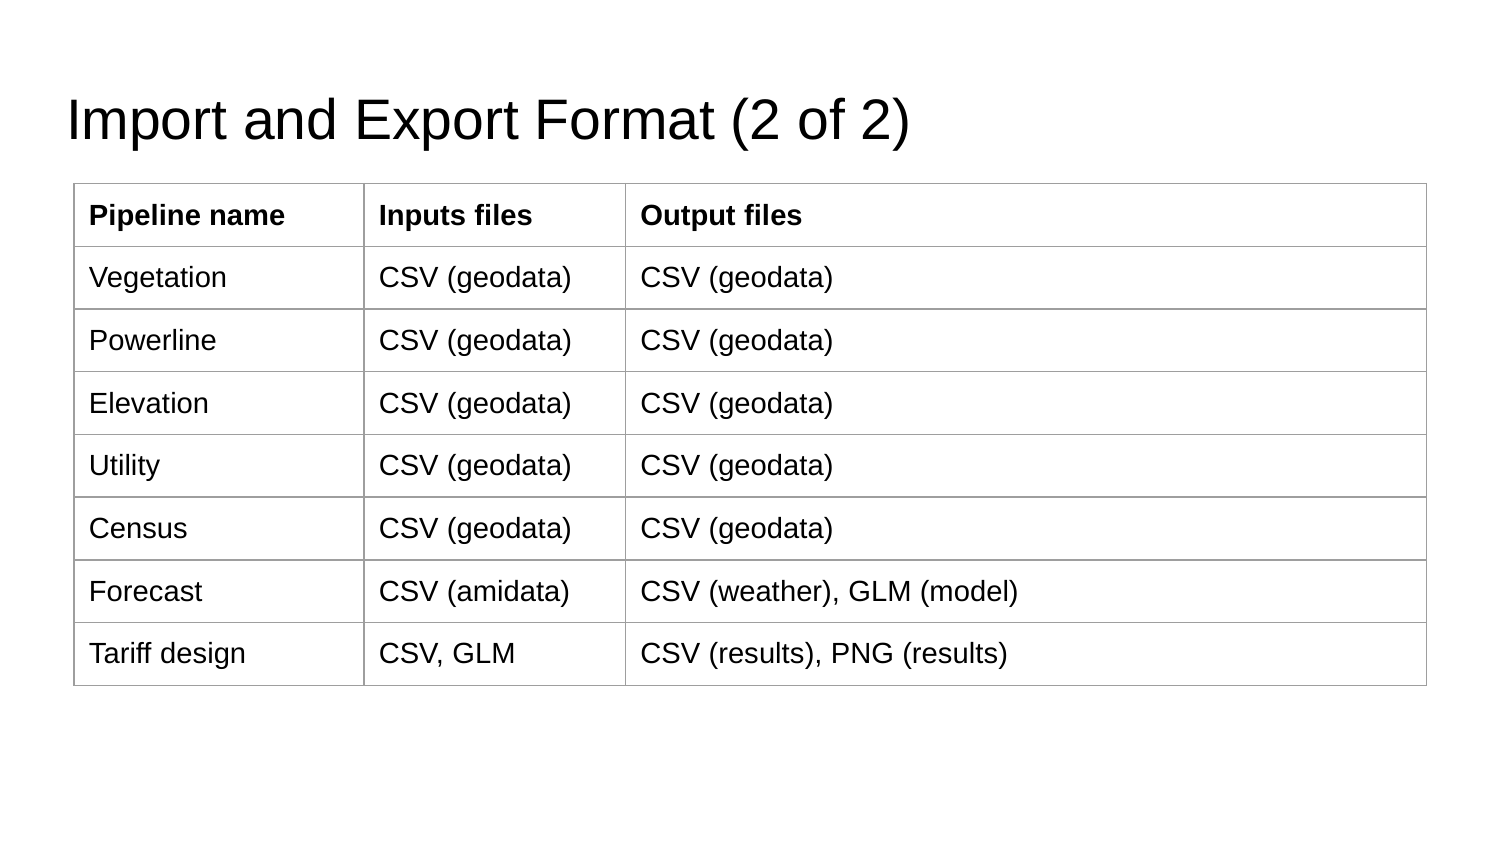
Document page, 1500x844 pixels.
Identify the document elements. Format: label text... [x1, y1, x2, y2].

table_cell CSV (amidata) [365, 561, 625, 622]
table_cell Vegetation [75, 247, 363, 308]
table_cell Census [75, 498, 363, 559]
table_cell CSV (geodata) [365, 498, 625, 559]
table_cell Utility [75, 435, 363, 496]
table_header Inputs files [365, 184, 625, 246]
table_cell CSV (geodata) [365, 310, 625, 371]
table_cell CSV (geodata) [365, 247, 625, 308]
table_cell CSV (geodata) [626, 247, 1426, 308]
table_cell Tariff design [75, 623, 363, 685]
table_header Output files [626, 184, 1426, 246]
title Import and Export Format (2 of 2) [51, 72, 1449, 167]
table_cell Forecast [75, 561, 363, 622]
table_cell Powerline [75, 310, 363, 371]
table_cell CSV (geodata) [626, 310, 1426, 371]
table_cell CSV (results), PNG (results) [626, 623, 1426, 685]
table_cell CSV (geodata) [626, 435, 1426, 496]
table_cell CSV (weather), GLM (model) [626, 561, 1426, 622]
table_cell CSV, GLM [365, 623, 625, 685]
table_cell CSV (geodata) [626, 372, 1426, 434]
table_cell CSV (geodata) [365, 372, 625, 434]
table_cell CSV (geodata) [365, 435, 625, 496]
table_header Pipeline name [75, 184, 363, 246]
table_cell CSV (geodata) [626, 498, 1426, 559]
table_cell Elevation [75, 372, 363, 434]
